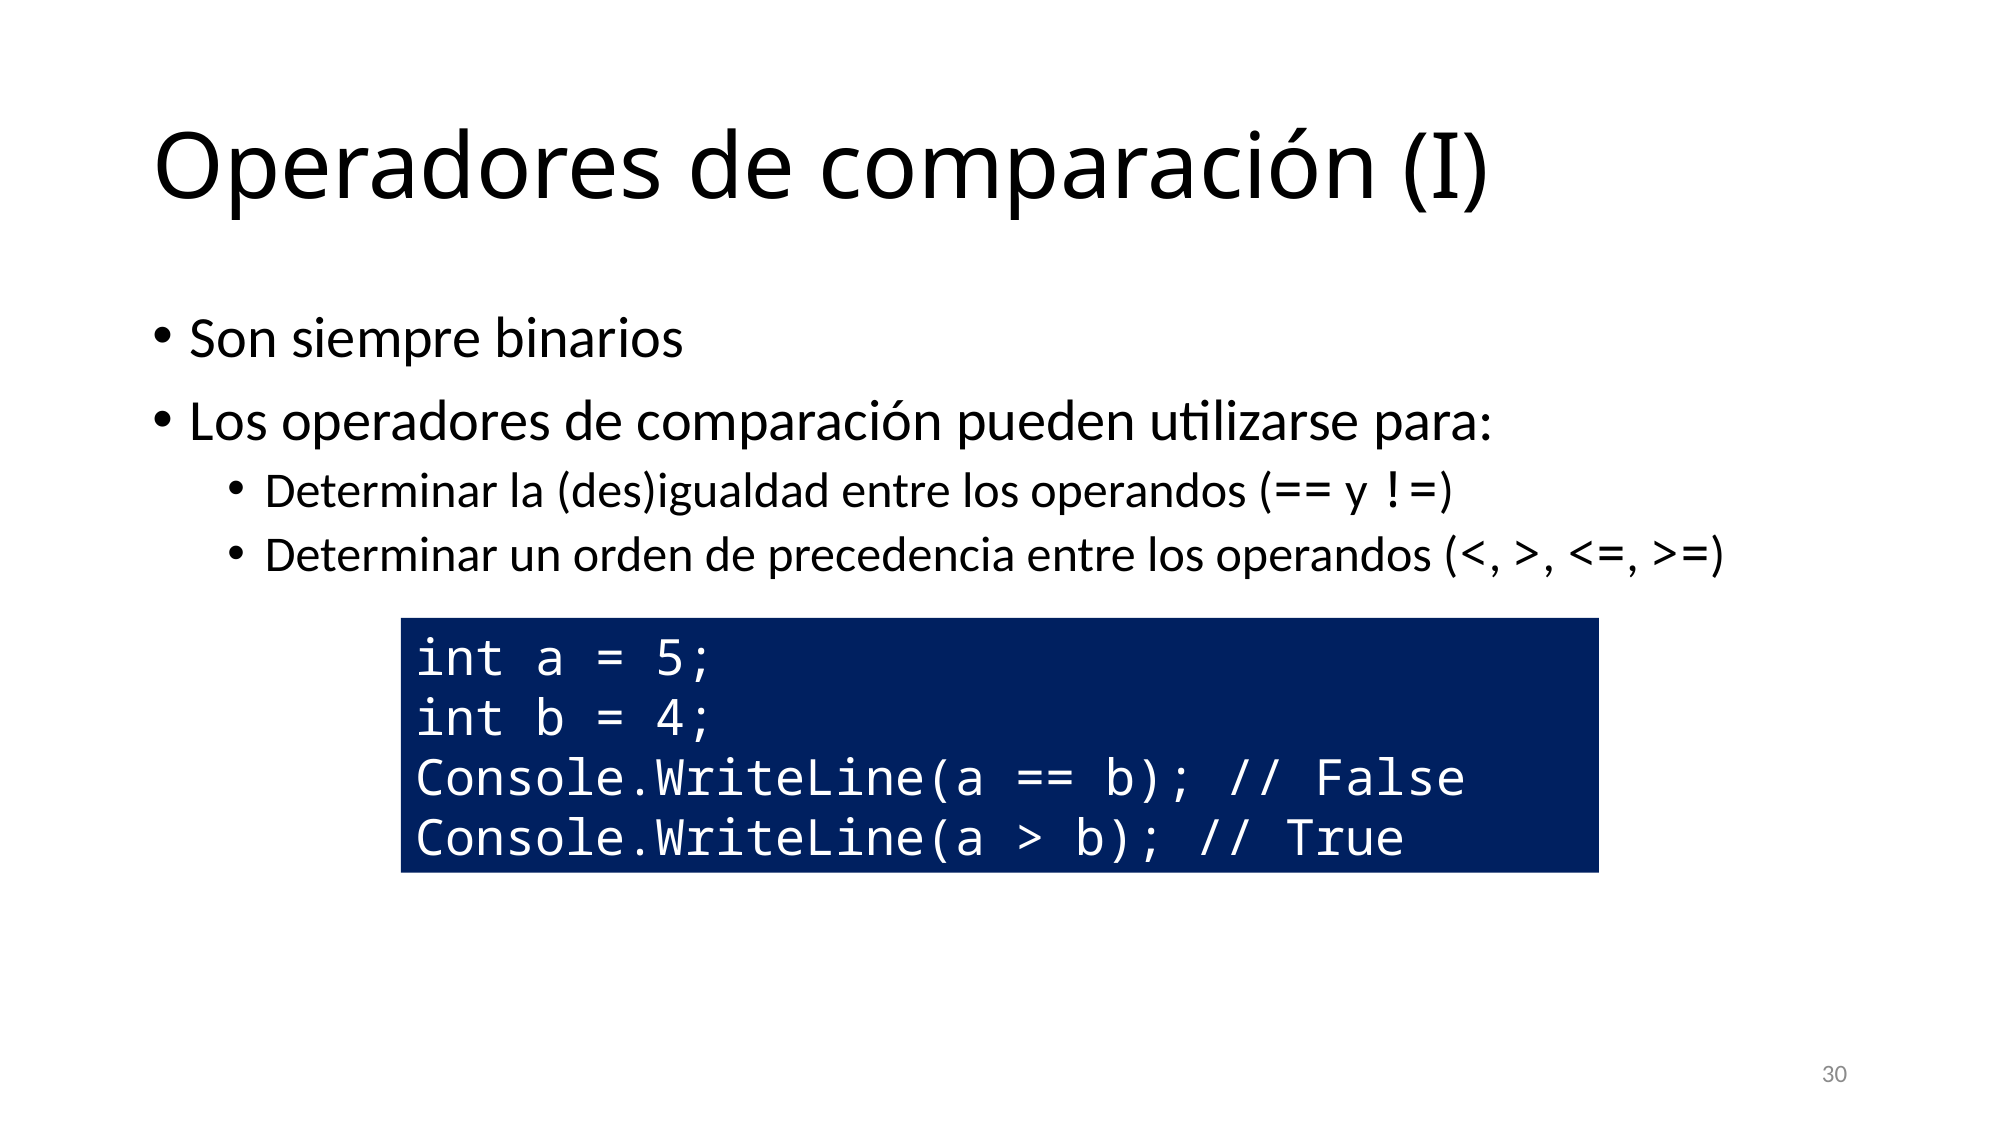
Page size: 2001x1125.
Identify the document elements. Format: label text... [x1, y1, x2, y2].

list Son siempre binarios Los operadores de comparación pueden utilizarse para: Determinar la (des)igualdad entre los operandos (== y !=) Determinar un orden de precedencia entre los operandos (<, >, <=, >=) [137, 299, 1863, 596]
slide_number 30 [1412, 1042, 1863, 1103]
text_box int a = 5; int b = 4; Console.WriteLine(a == b); // False Console.WriteLine(a > b); // True [400, 617, 1599, 873]
title Operadores de comparación (I) [137, 59, 1863, 278]
